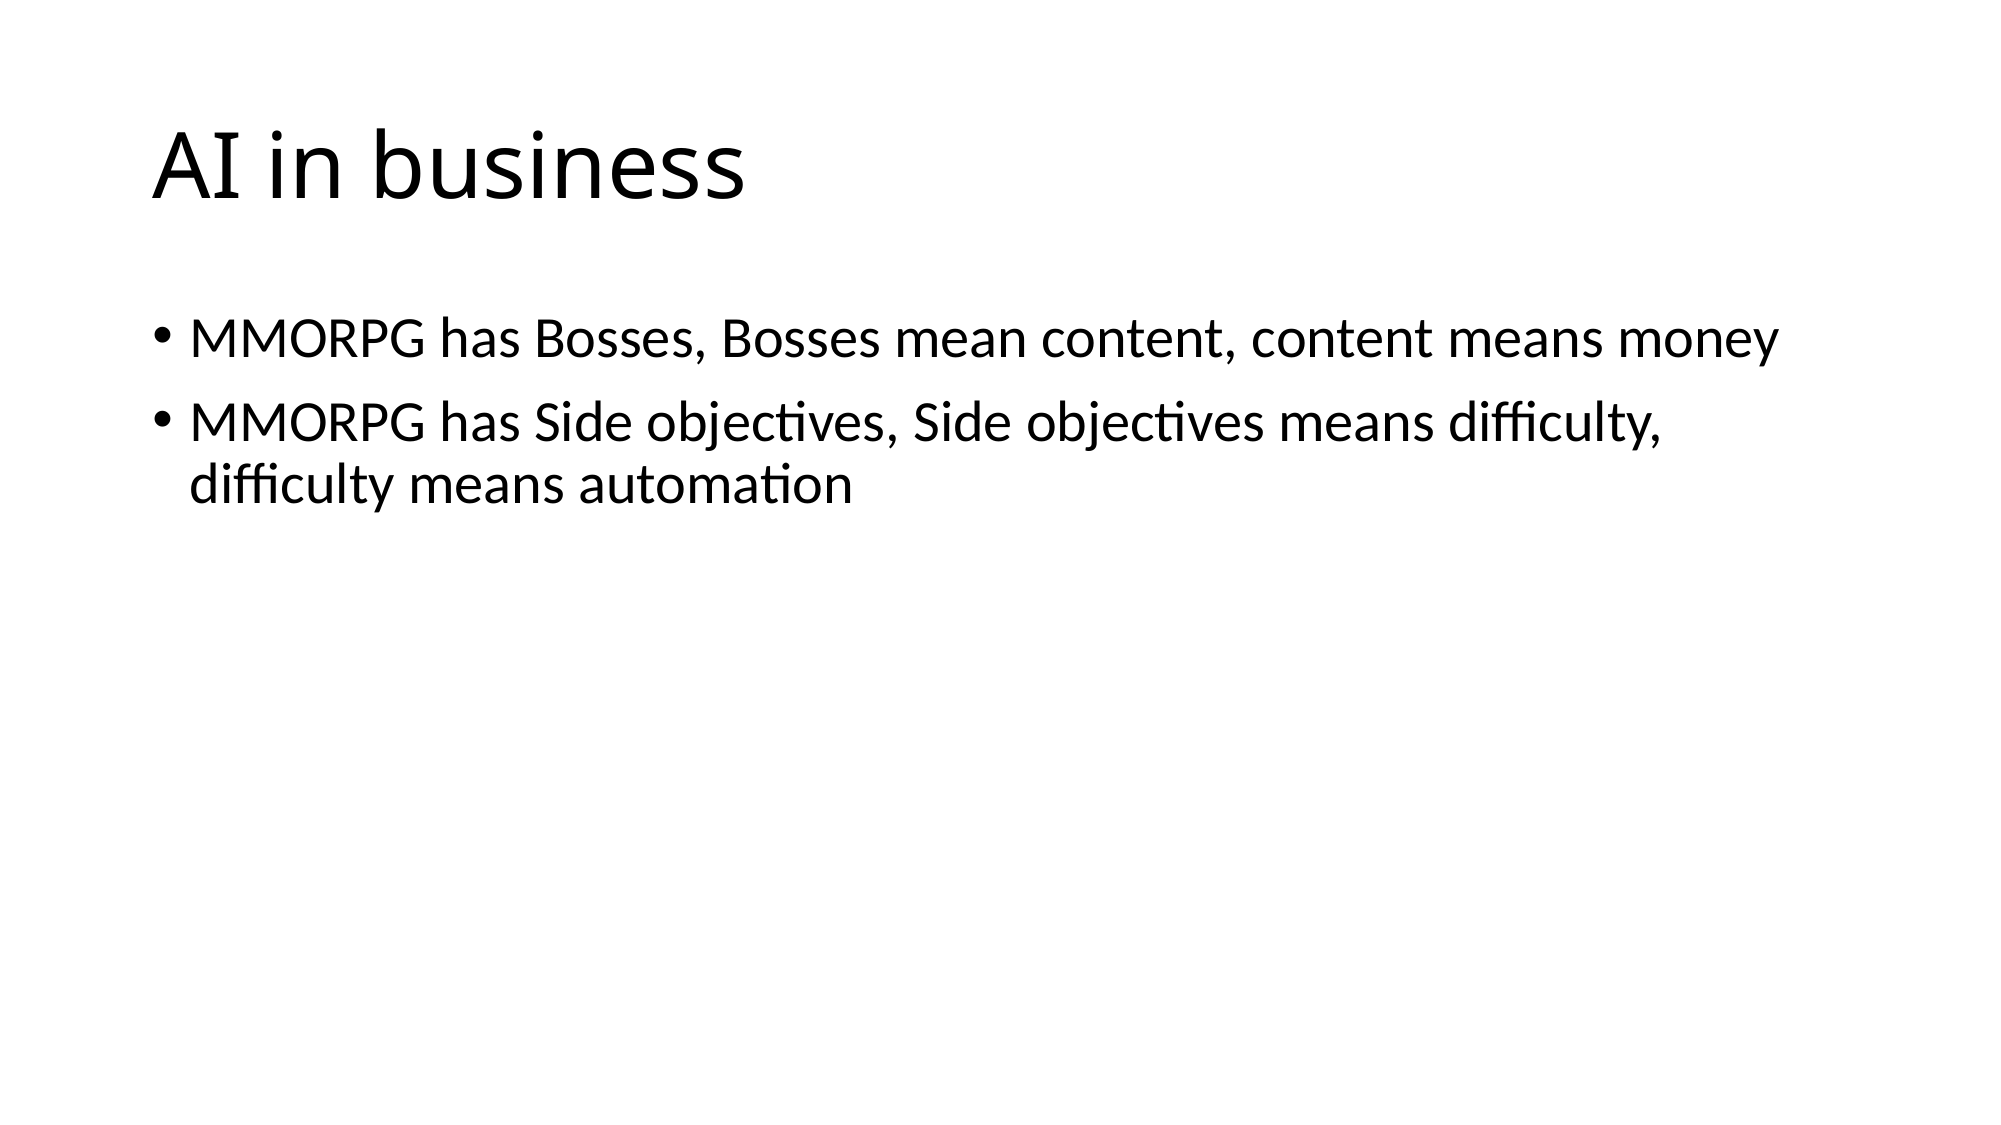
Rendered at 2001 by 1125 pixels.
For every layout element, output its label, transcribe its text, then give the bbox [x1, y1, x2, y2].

title AI in business [137, 59, 1863, 278]
list MMORPG has Bosses, Bosses mean content, content means money MMORPG has Side objectives, Side objectives means difficulty, difficulty means automation [137, 299, 1863, 1014]
